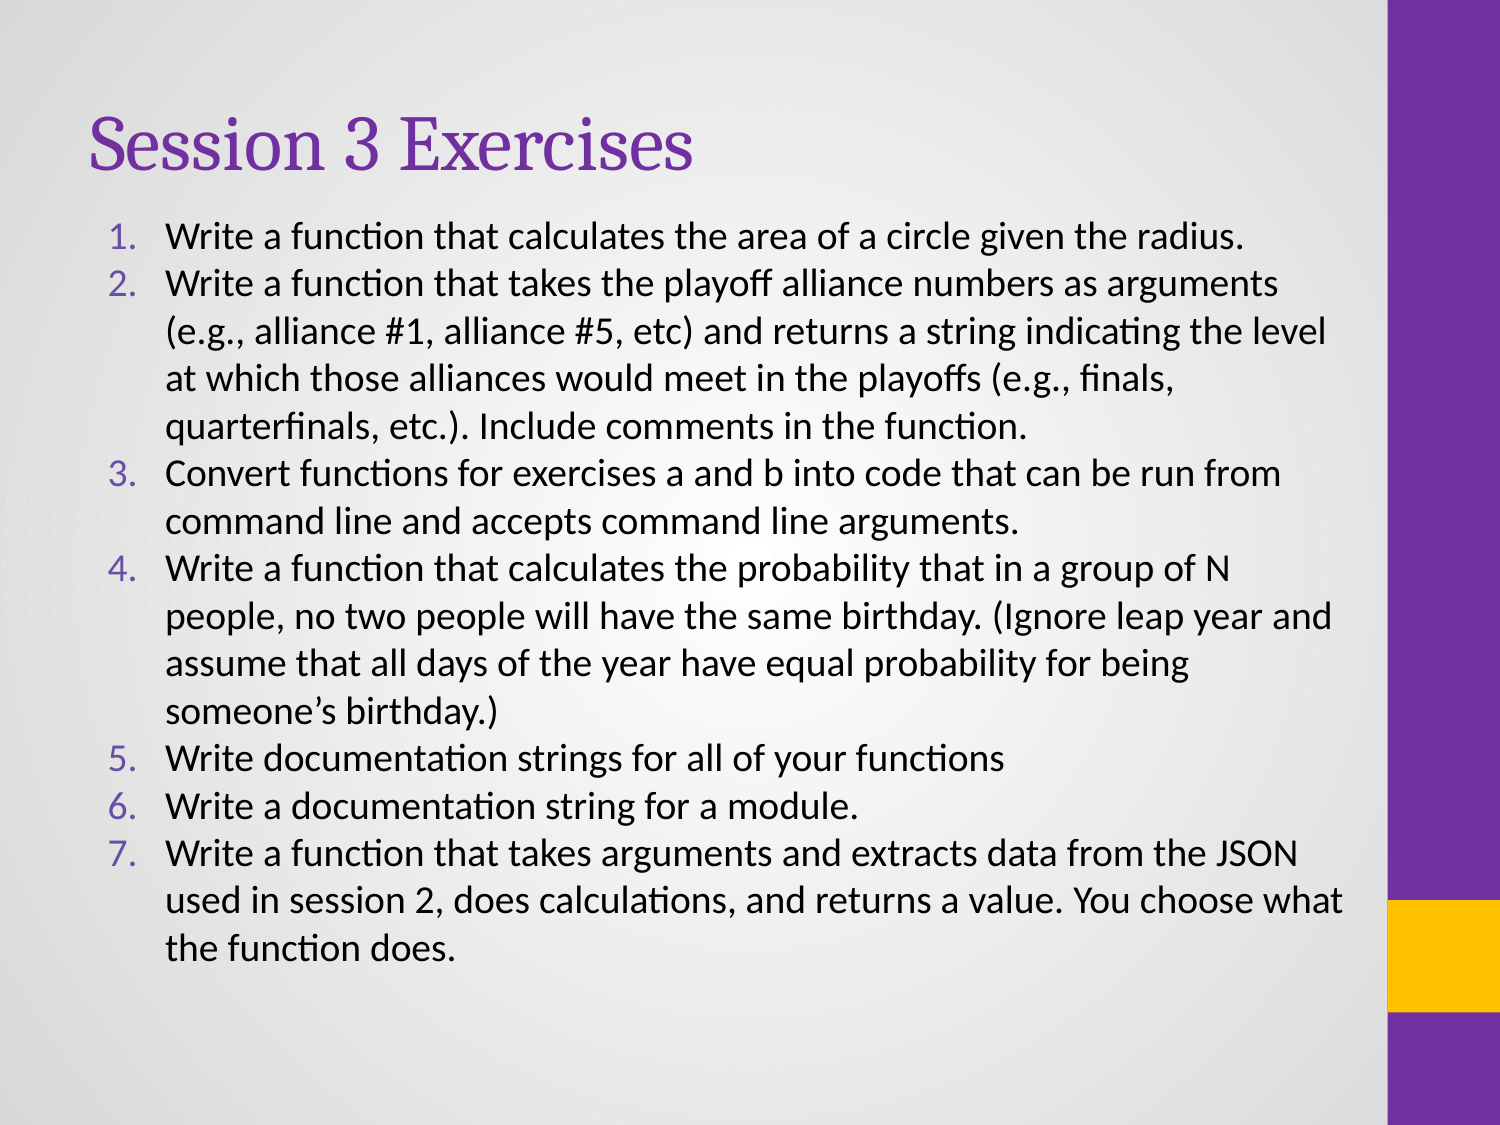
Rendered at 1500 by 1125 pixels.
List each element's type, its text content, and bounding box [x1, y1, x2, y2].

title Session 3 Exercises [75, 45, 1325, 194]
list Write a function that calculates the area of a circle given the radius. Write a function that takes the playoff alliance numbers as arguments (e.g., alliance #1, alliance #5, etc) and returns a string indicating the level at which those alliances would meet in the playoffs (e.g., finals, quarterfinals, etc.). Include comments in the function. Convert functions for exercises a and b into code that can be run from command line and accepts command line arguments. Write a function that calculates the probability that in a group of N people, no two people will have the same birthday. (Ignore leap year and assume that all days of the year have equal probability for being someone’s birthday.) Write documentation strings for all of your functions Write a documentation string for a module. Write a function that takes arguments and extracts data from the JSON used in session 2, does calculations, and returns a value. You choose what the function does. [75, 194, 1371, 811]
